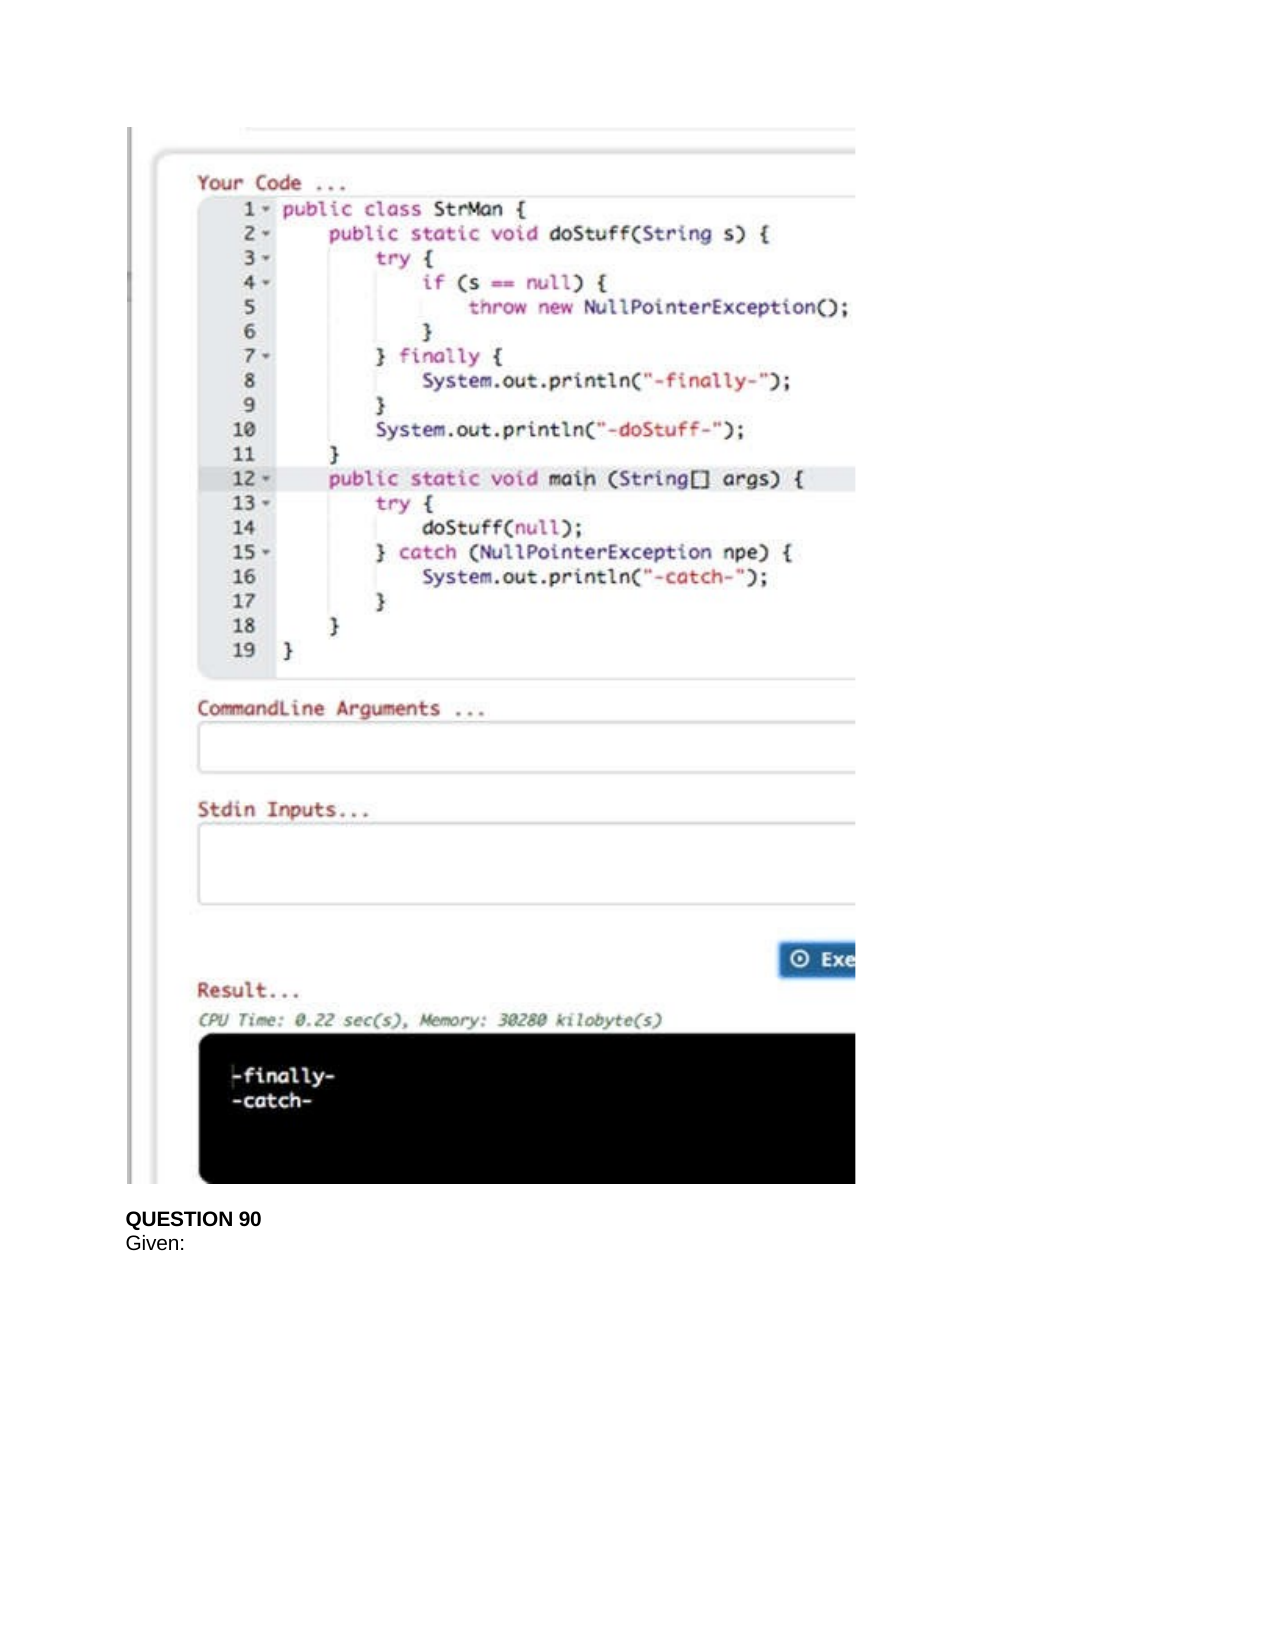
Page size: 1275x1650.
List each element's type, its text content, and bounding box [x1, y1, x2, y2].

text_box [127, 127, 856, 1184]
text_box QUESTION 90 Given: [123, 1204, 266, 1255]
